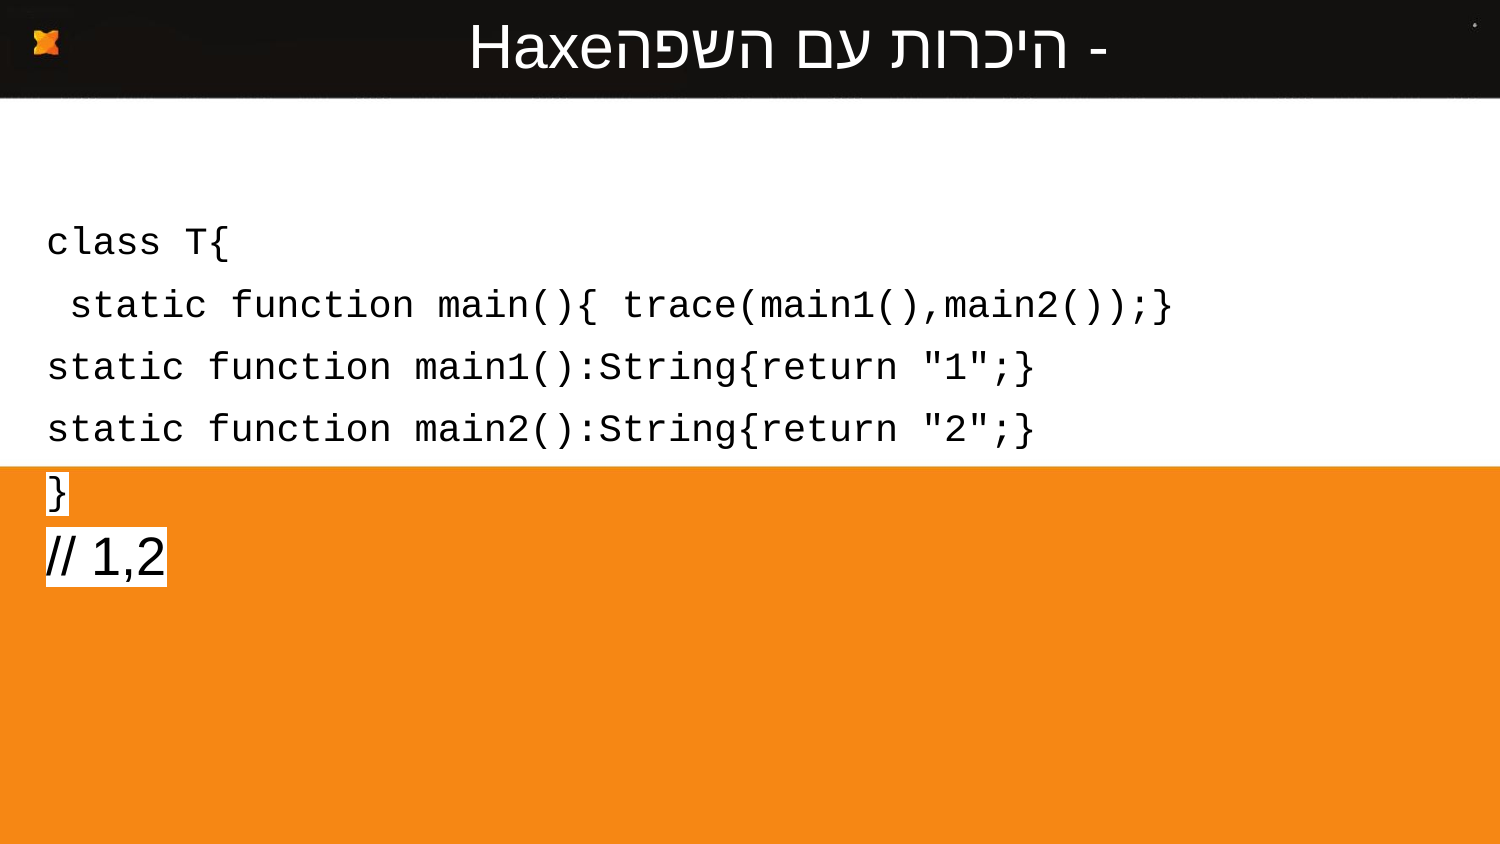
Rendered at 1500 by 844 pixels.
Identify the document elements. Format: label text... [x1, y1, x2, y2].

picture [0, 0, 1500, 844]
list class T{ static function main(){ trace(main1(),main2());} static function main1():String{return "1";} static function main2():String{return "2";} } // 1,2 [31, 184, 1416, 826]
text_box Haxeהיכרות עם השפה - [436, 0, 1259, 96]
